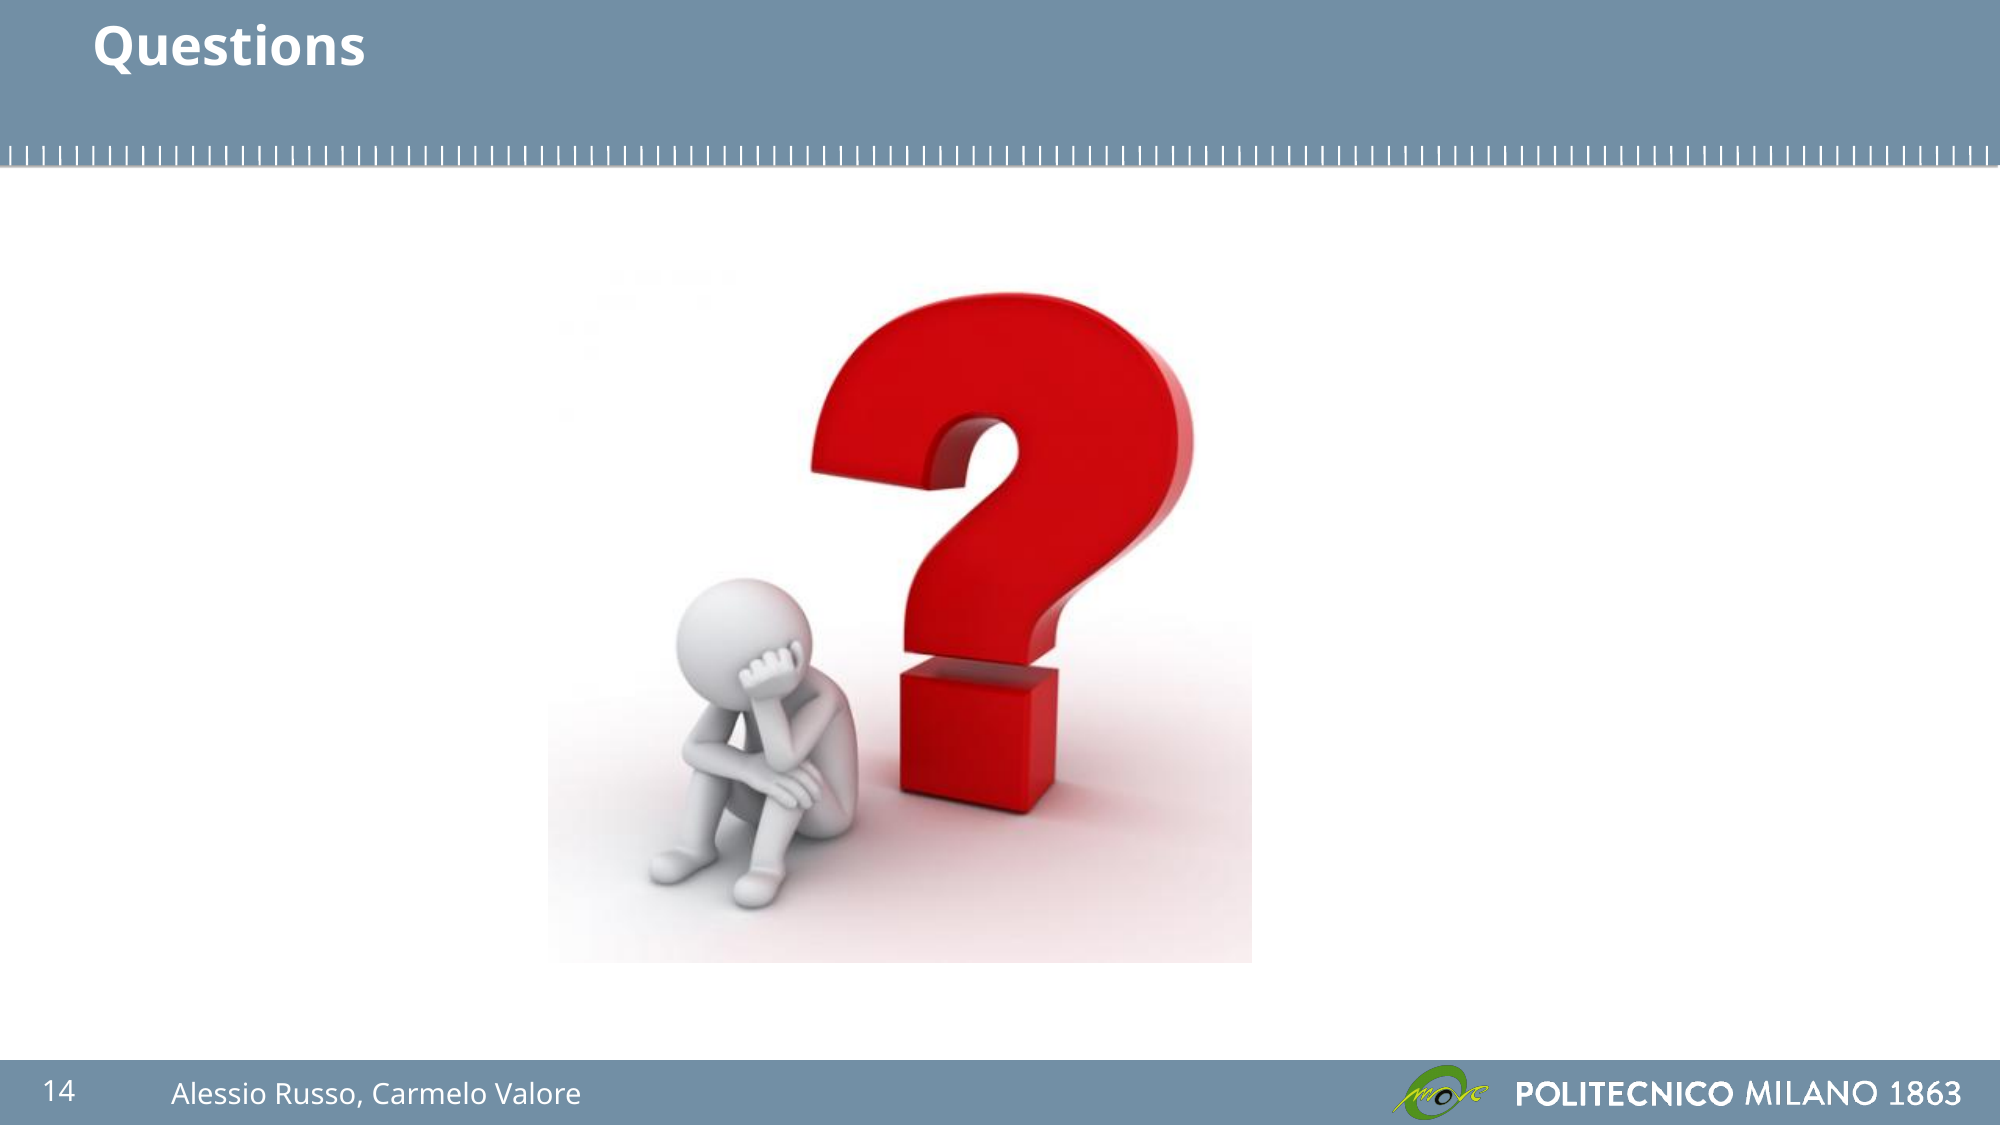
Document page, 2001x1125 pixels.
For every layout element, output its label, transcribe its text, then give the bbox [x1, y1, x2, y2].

text_box 14 [7, 1062, 110, 1123]
picture [548, 259, 1252, 964]
picture [1510, 1068, 1967, 1117]
text_box Alessio Russo, Carmelo Valore [156, 1062, 1007, 1123]
text_box Questions [77, 5, 1948, 83]
text_box [78, 185, 1922, 1042]
picture [1392, 1065, 1489, 1120]
